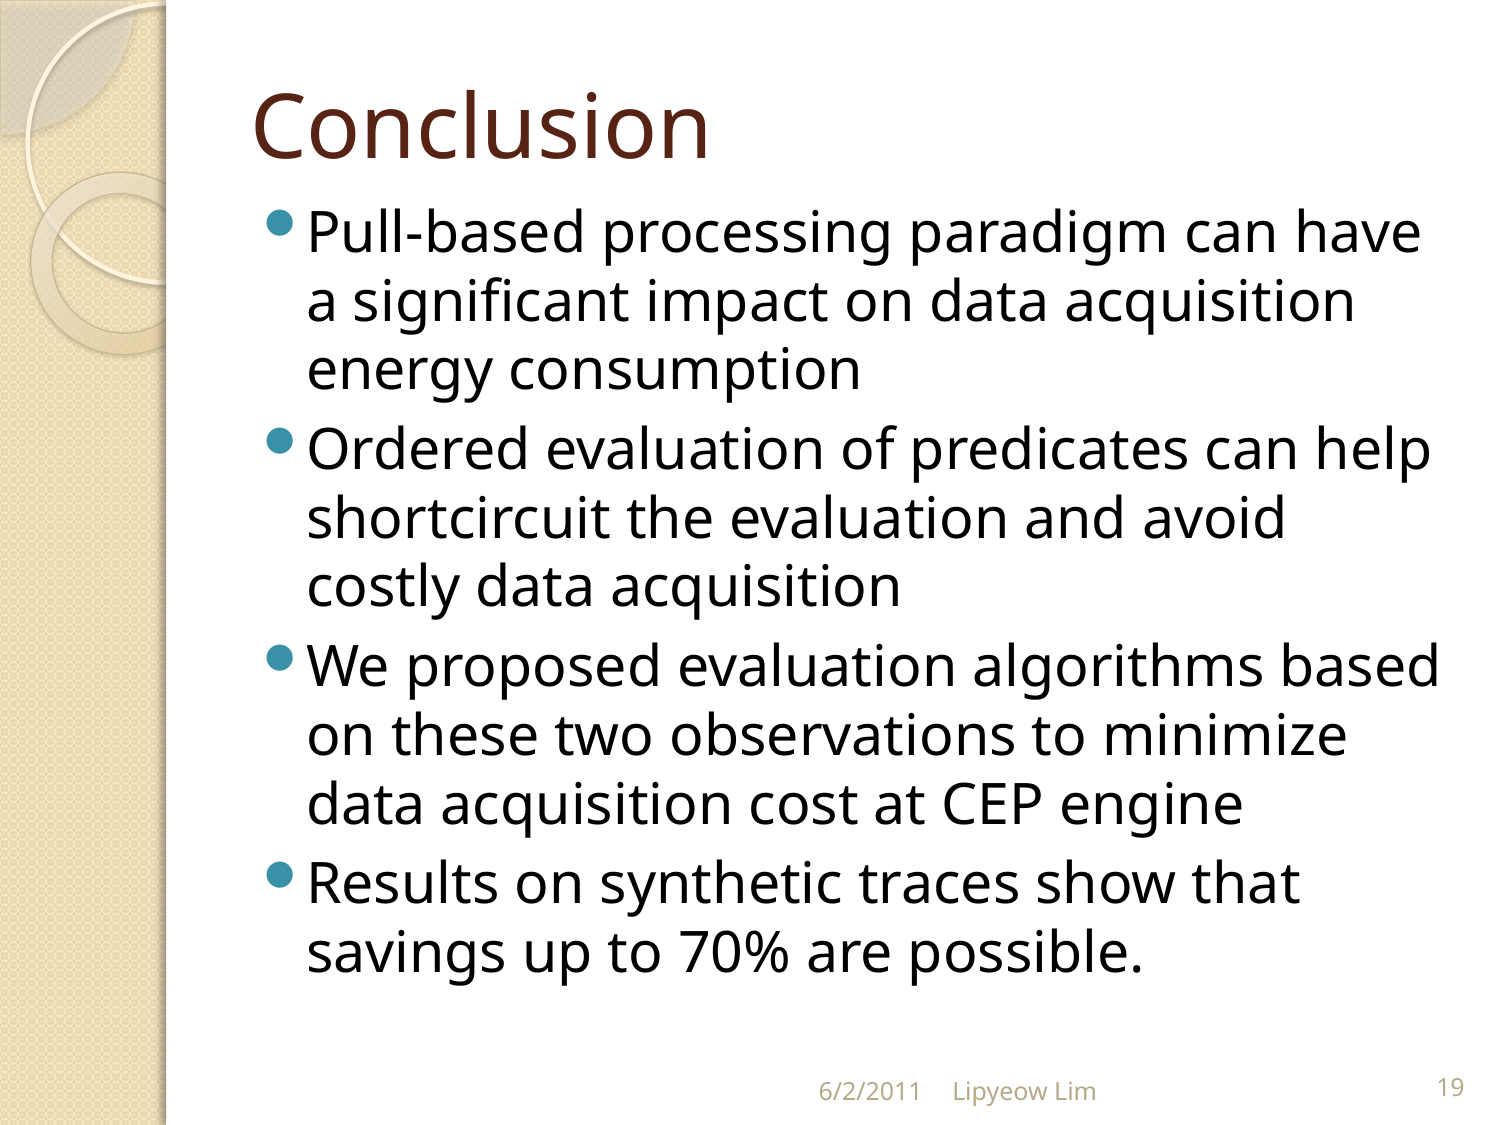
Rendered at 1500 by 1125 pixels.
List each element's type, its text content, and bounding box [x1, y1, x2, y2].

slide_number 19 [1413, 1034, 1488, 1113]
title Conclusion [235, 45, 1466, 187]
list Pull-based processing paradigm can have a significant impact on data acquisition energy consumption Ordered evaluation of predicates can help shortcircuit the evaluation and avoid costly data acquisition We proposed evaluation algorithms based on these two observations to minimize data acquisition cost at CEP engine Results on synthetic traces show that savings up to 70% are possible. [235, 187, 1466, 1025]
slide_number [587, 1034, 937, 1113]
footer Lipyeow Lim [937, 1034, 1413, 1113]
